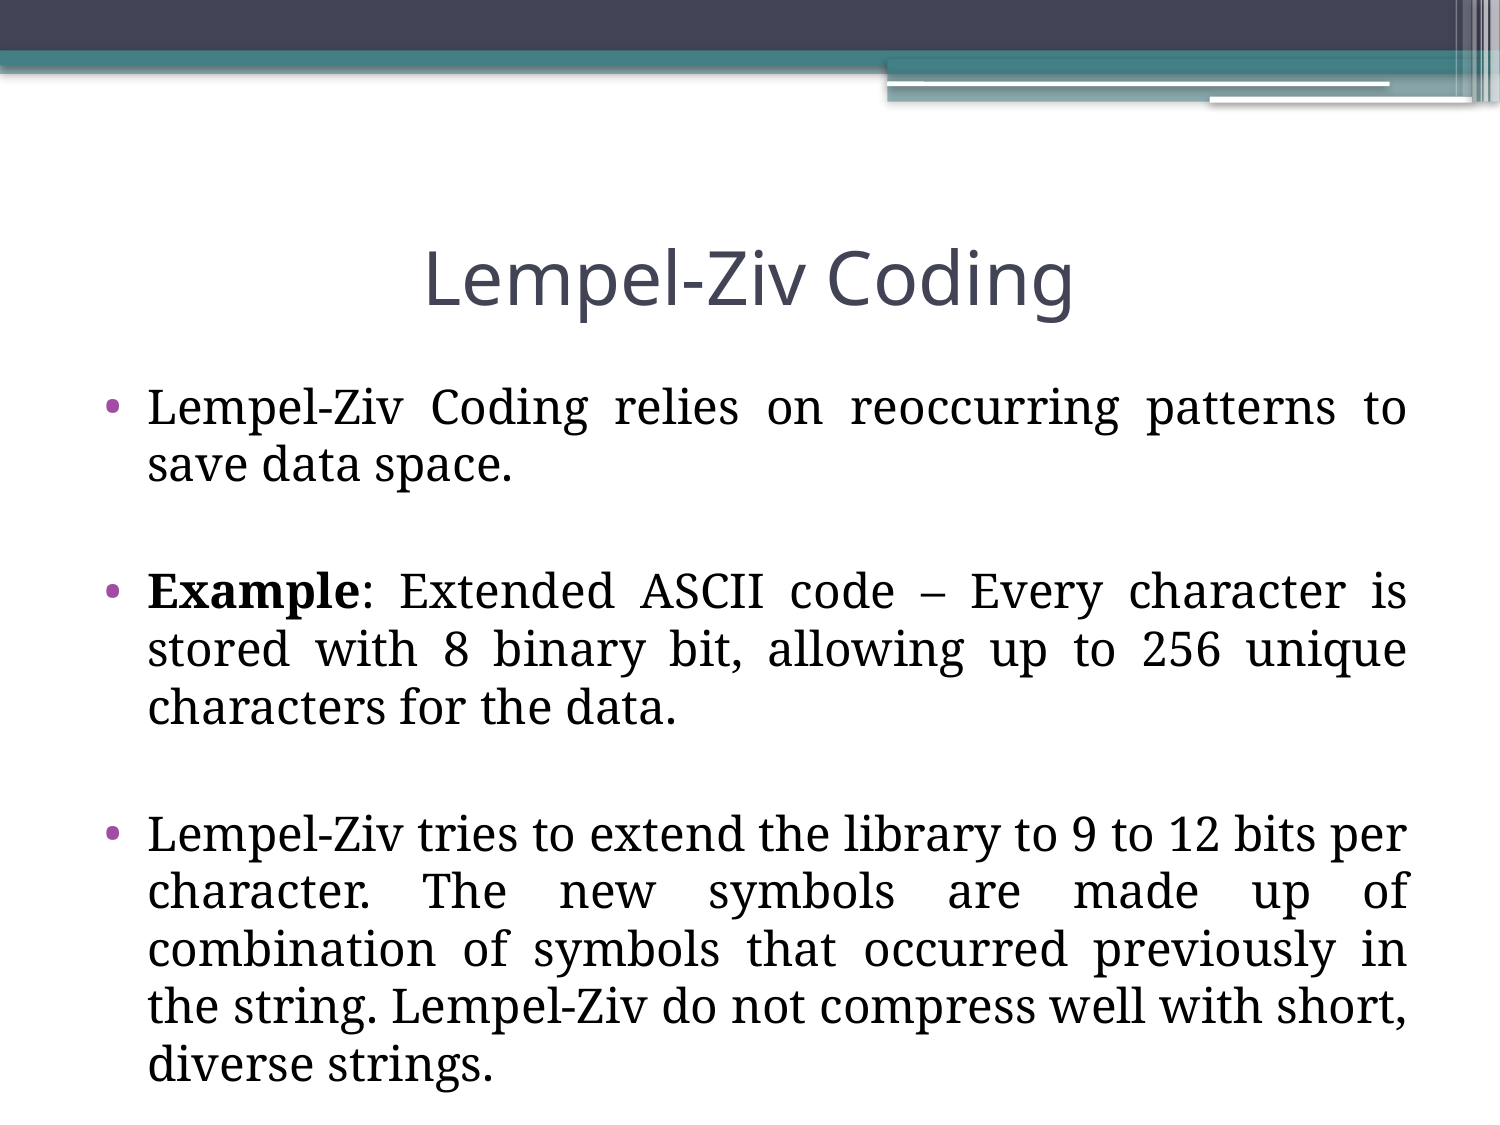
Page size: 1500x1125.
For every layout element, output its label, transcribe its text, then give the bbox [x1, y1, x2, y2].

list Lempel-Ziv Coding relies on reoccurring patterns to save data space. Example: Extended ASCII code – Every character is stored with 8 binary bit, allowing up to 256 unique characters for the data. Lempel-Ziv tries to extend the library to 9 to 12 bits per character. The new symbols are made up of combination of symbols that occurred previously in the string. Lempel-Ziv do not compress well with short, diverse strings. [75, 368, 1425, 1100]
title Lempel-Ziv Coding [75, 187, 1425, 363]
